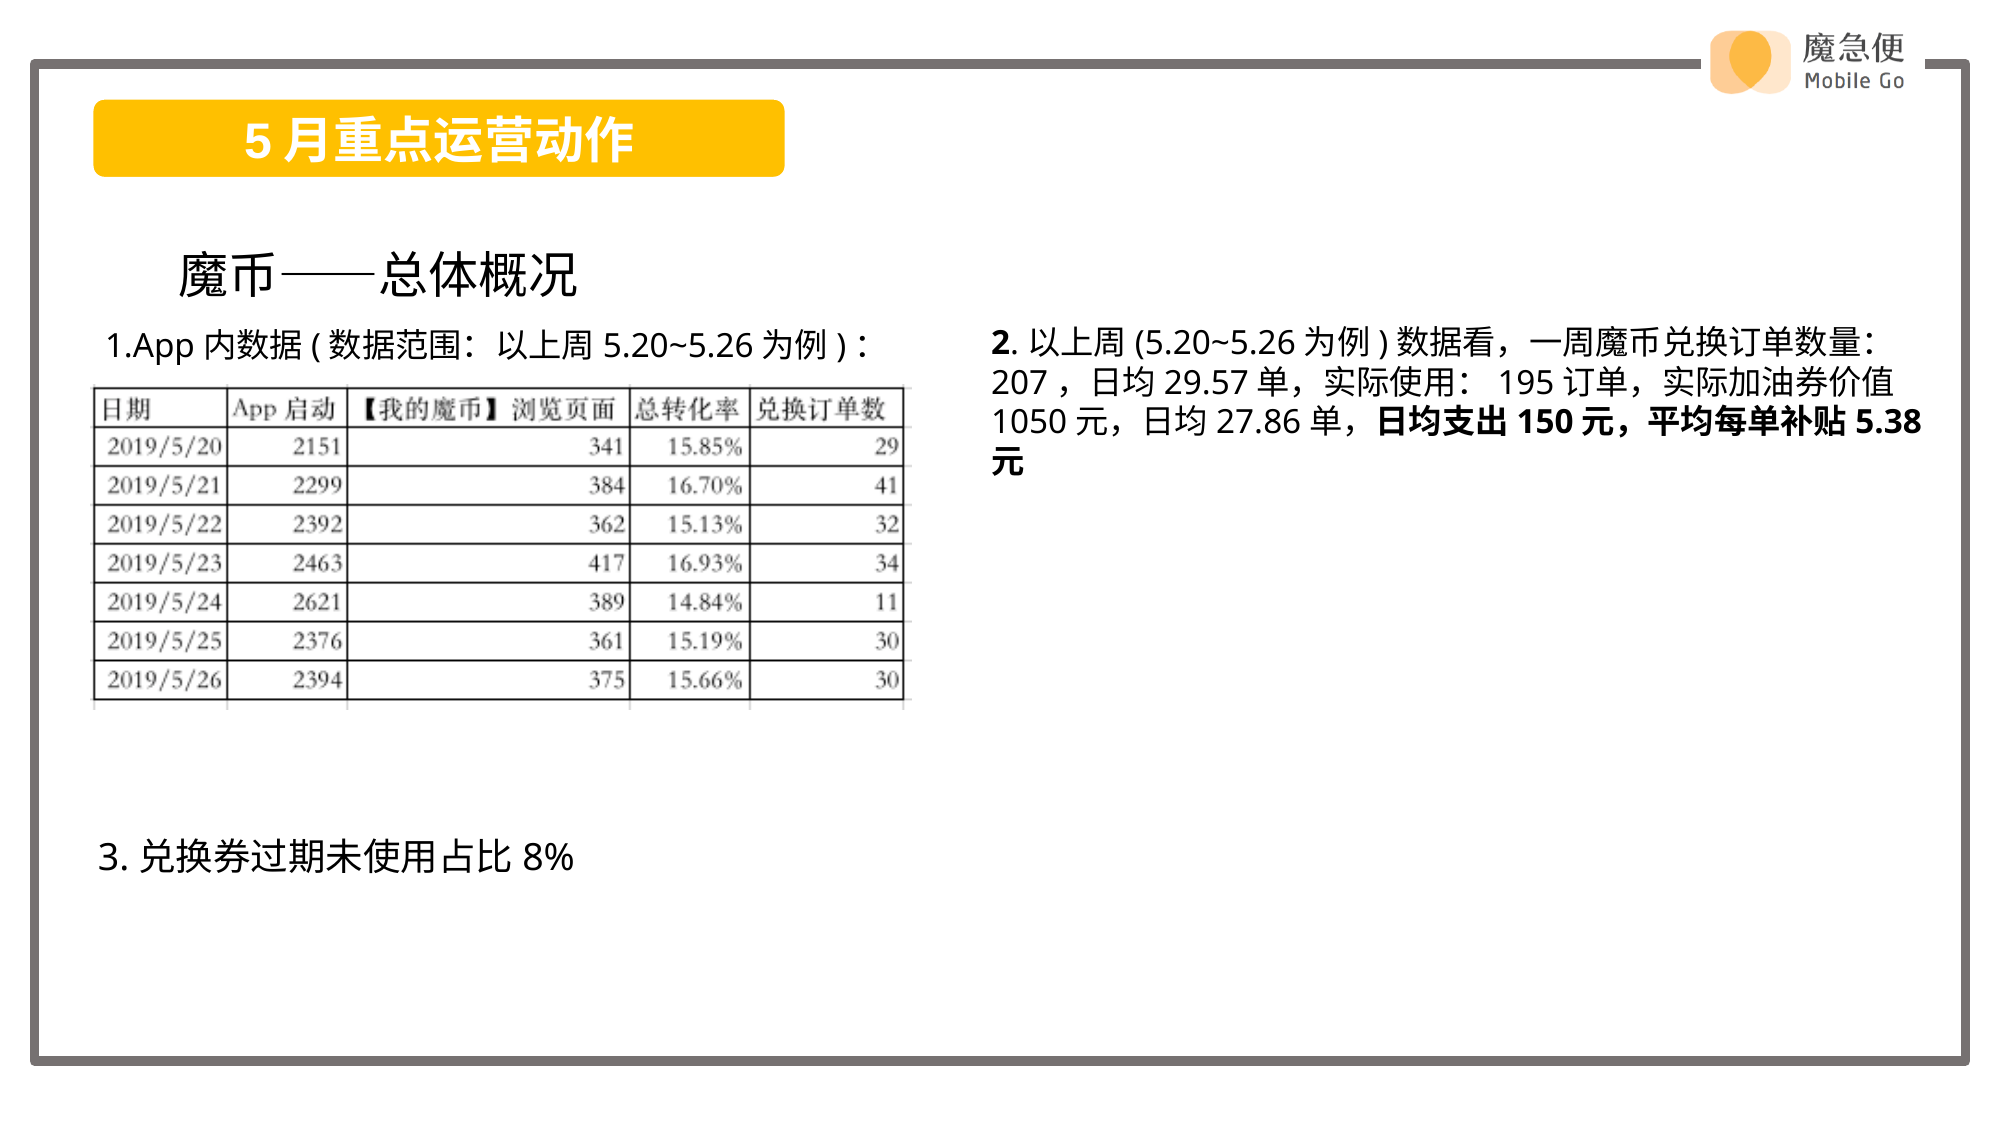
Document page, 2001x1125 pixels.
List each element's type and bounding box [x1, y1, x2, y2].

picture [90, 384, 912, 710]
text_box [34, 63, 1966, 1062]
picture [1700, 22, 1925, 101]
